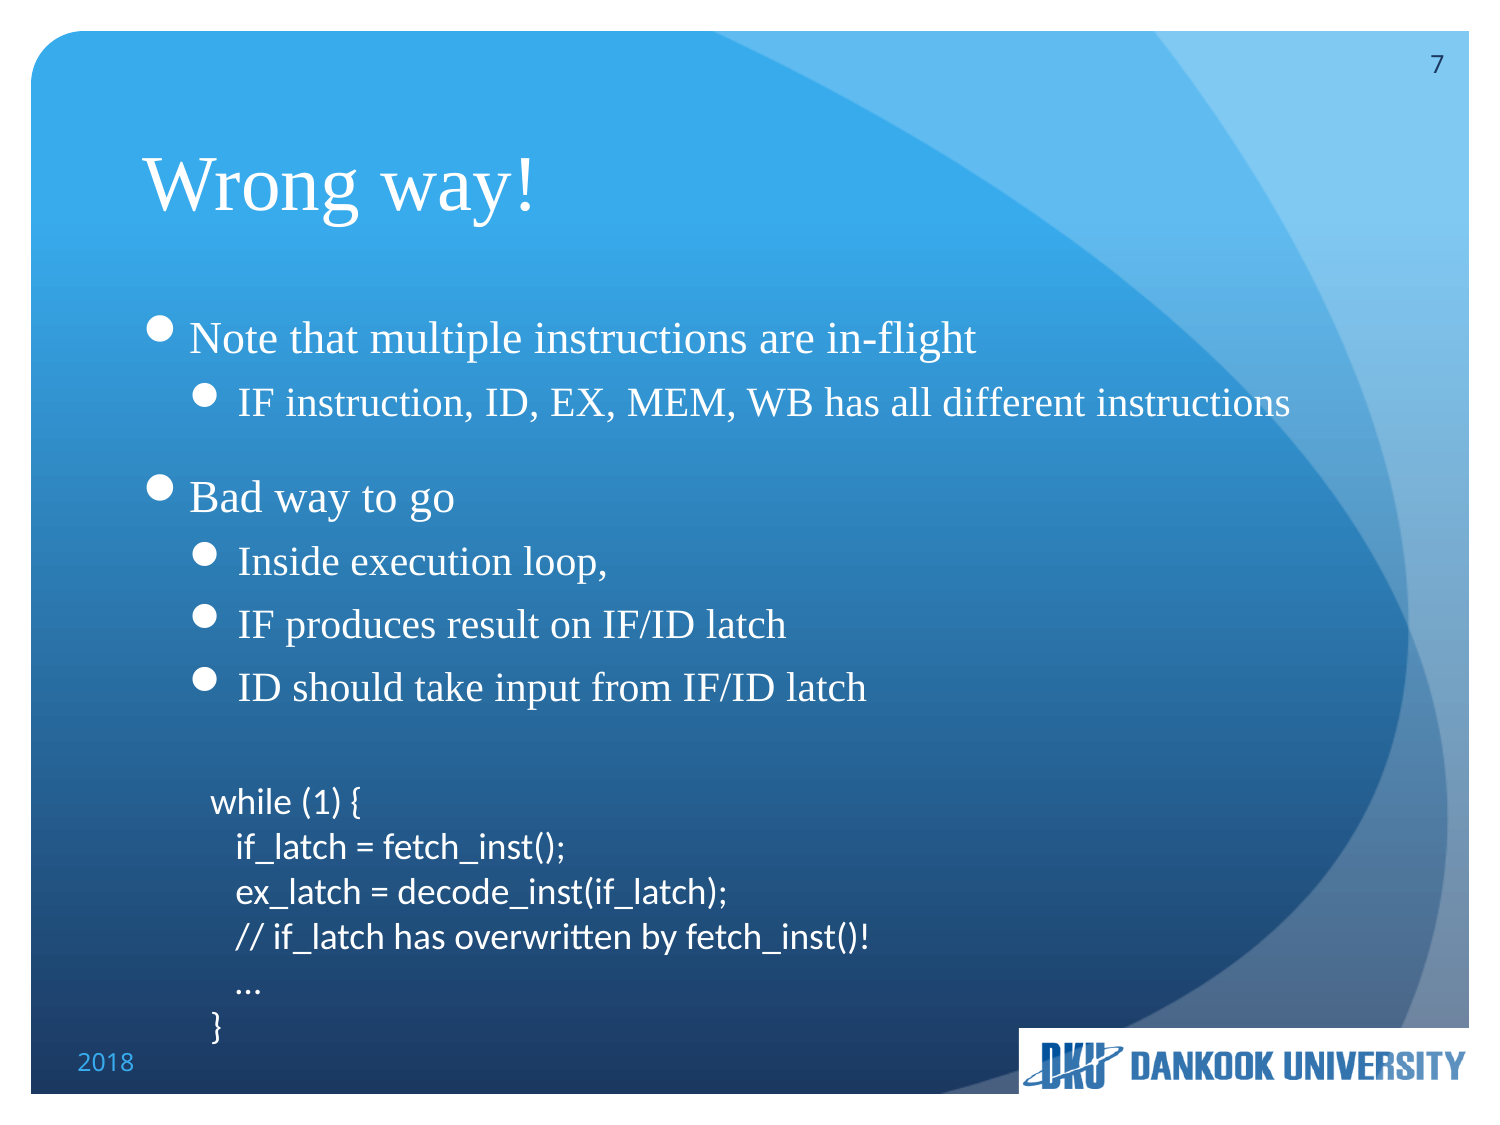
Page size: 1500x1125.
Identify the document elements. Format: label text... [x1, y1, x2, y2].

slide_number 2018 [62, 1031, 373, 1092]
list Note that multiple instructions are in-flight IF instruction, ID, EX, MEM, WB has all different instructions Bad way to go Inside execution loop, IF produces result on IF/ID latch ID should take input from IF/ID latch [127, 299, 1372, 991]
title Wrong way! [127, 62, 1372, 234]
picture [24, 30, 1473, 1096]
text_box while (1) { if_latch = fetch_inst(); ex_latch = decode_inst(if_latch); // if_latch has overwritten by fetch_inst()! … } [195, 769, 887, 1055]
slide_number 7 [1378, 36, 1460, 96]
